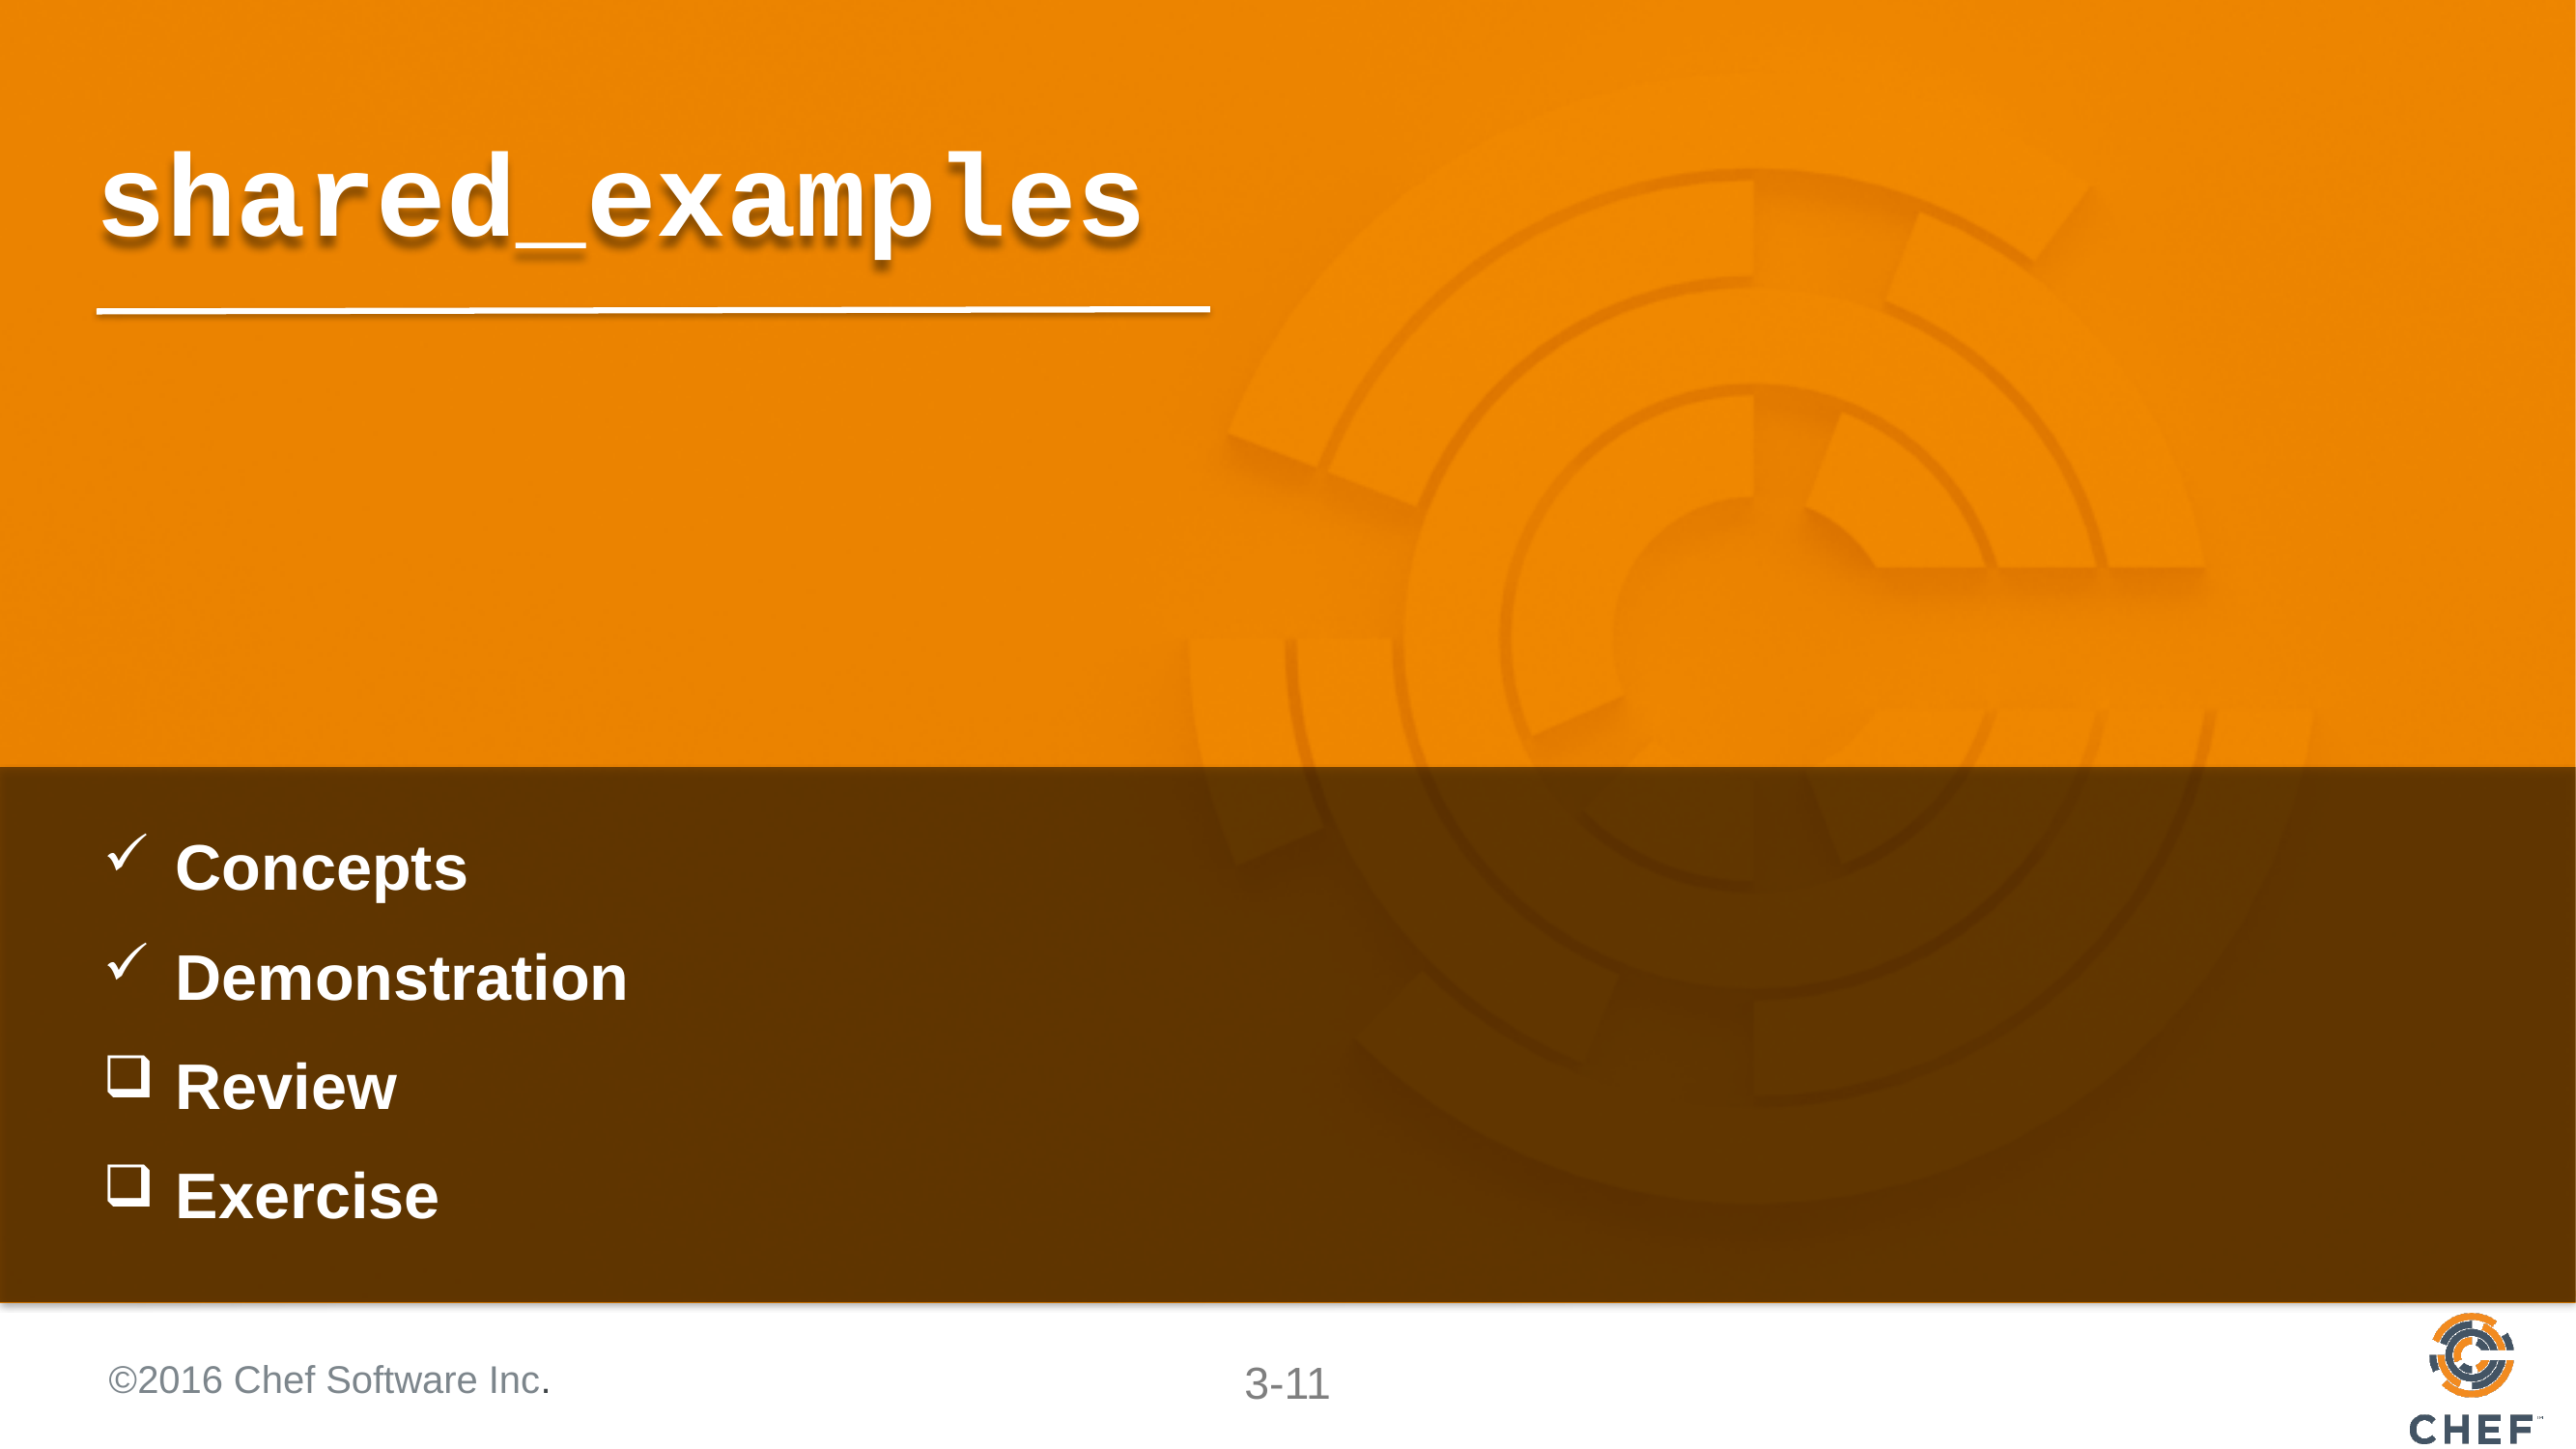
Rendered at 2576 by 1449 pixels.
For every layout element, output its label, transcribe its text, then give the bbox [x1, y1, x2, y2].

text_box [0, 766, 2576, 1303]
title shared_examples [96, 135, 1210, 268]
list Concepts Demonstration Review Exercise [102, 826, 1210, 1264]
picture [0, 0, 2576, 766]
picture [2399, 1303, 2551, 1449]
